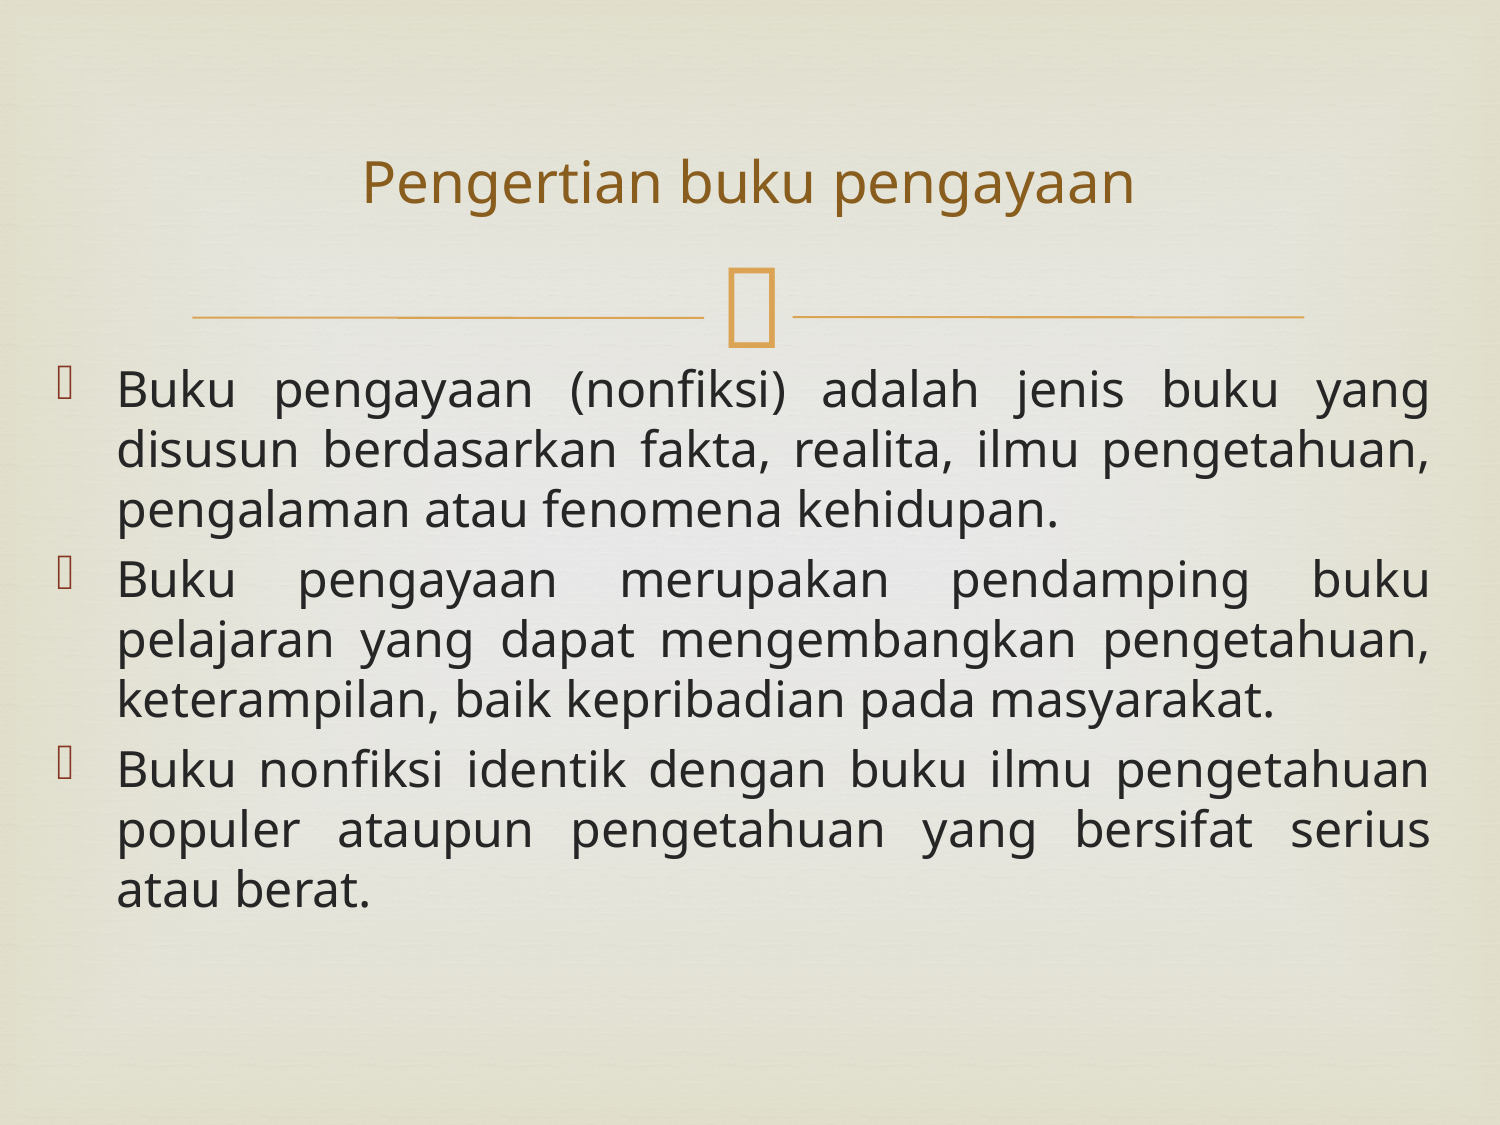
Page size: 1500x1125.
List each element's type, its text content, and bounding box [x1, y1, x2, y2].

title Pengertian buku pengayaan [112, 93, 1386, 267]
list Buku pengayaan (nonfiksi) adalah jenis buku yang disusun berdasarkan fakta, realita, ilmu pengetahuan, pengalaman atau fenomena kehidupan. Buku pengayaan merupakan pendamping buku pelajaran yang dapat mengembangkan pengetahuan, keterampilan, baik kepribadian pada masyarakat. Buku nonfiksi identik dengan buku ilmu pengetahuan populer ataupun pengetahuan yang bersifat serius atau berat. [41, 349, 1447, 1094]
